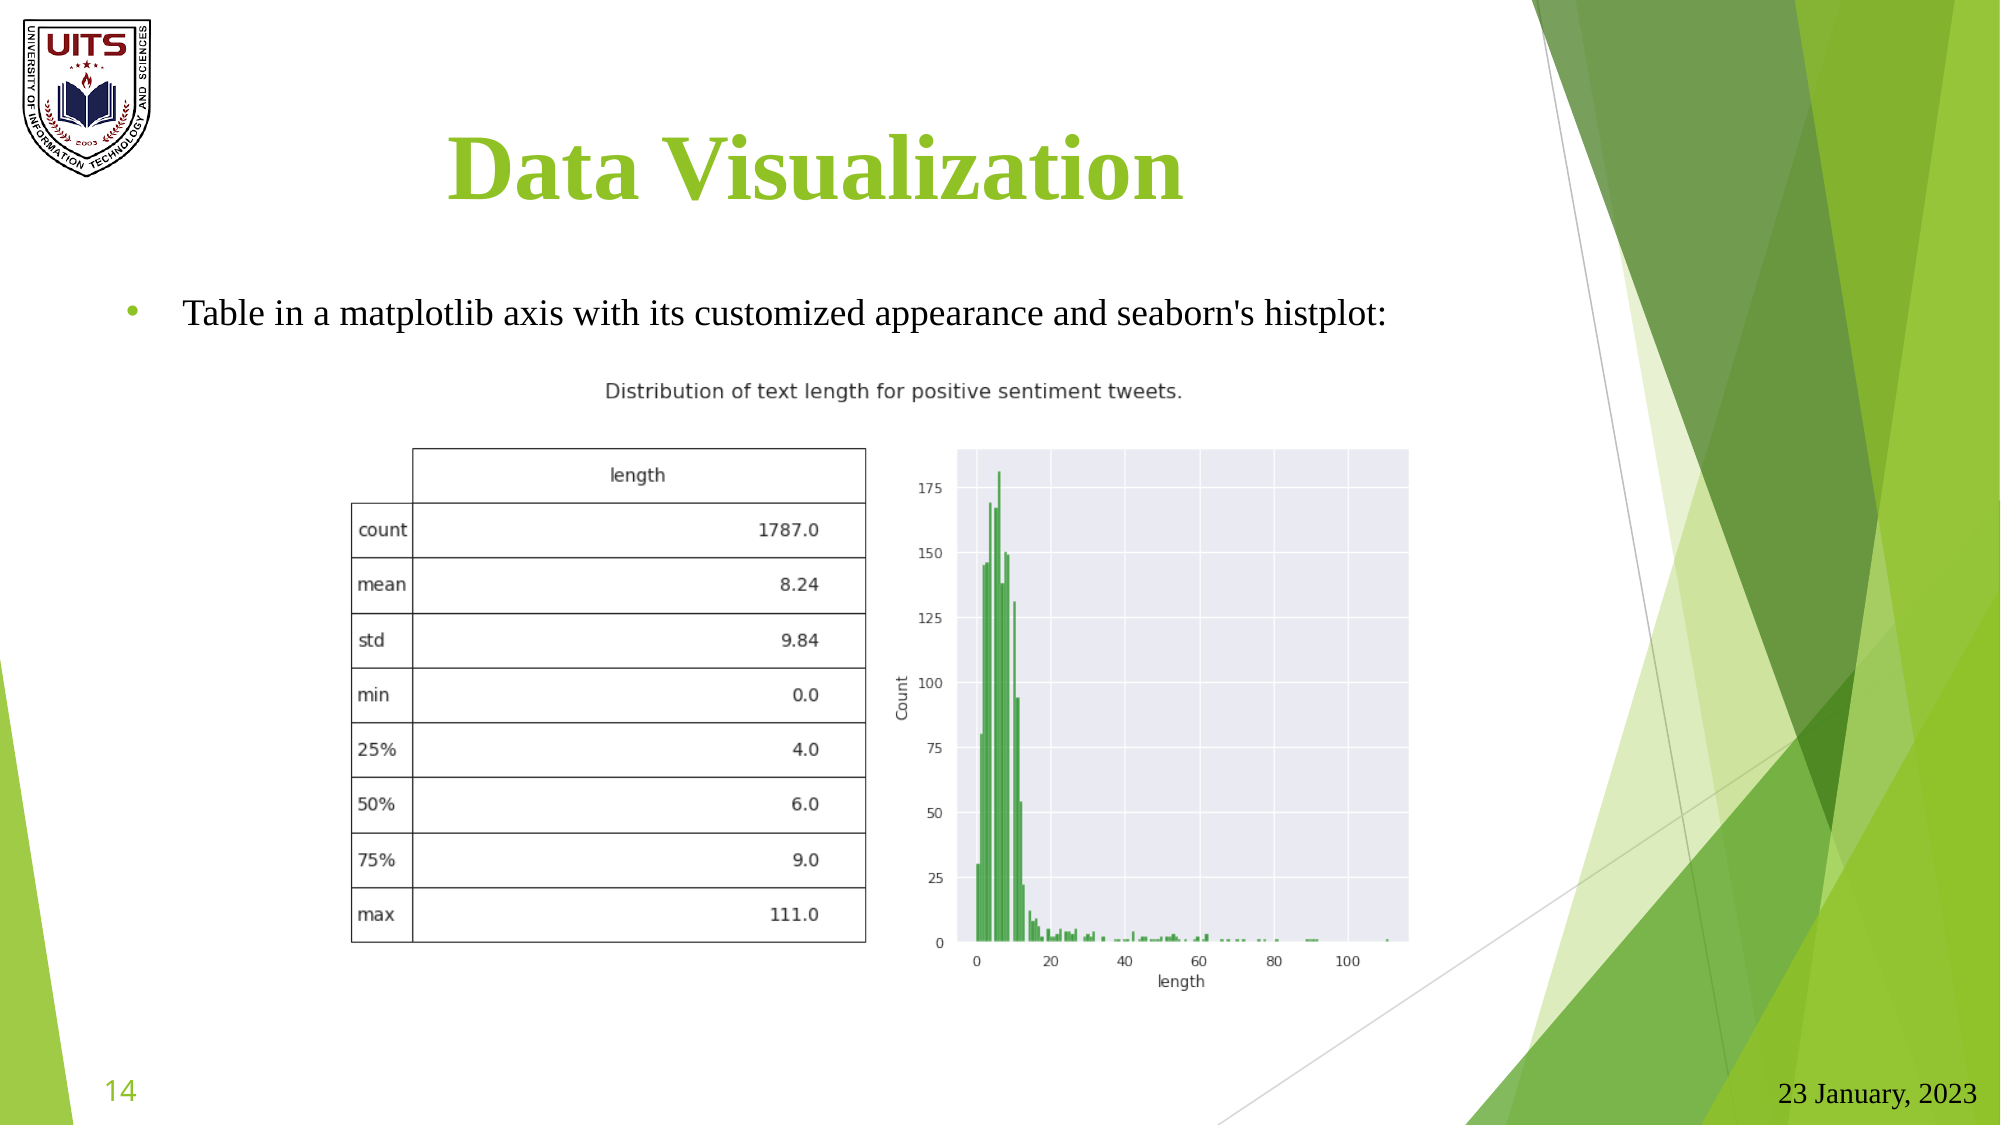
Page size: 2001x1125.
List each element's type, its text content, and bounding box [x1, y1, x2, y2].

picture [342, 374, 1418, 999]
title Data Visualization [111, 98, 1522, 258]
text_box 14 [88, 1065, 539, 1115]
text_box 23 January, 2023 [1507, 1059, 2000, 1125]
list Table in a matplotlib axis with its customized appearance and seaborn's histplot: [111, 258, 1522, 1093]
picture [0, 10, 175, 185]
